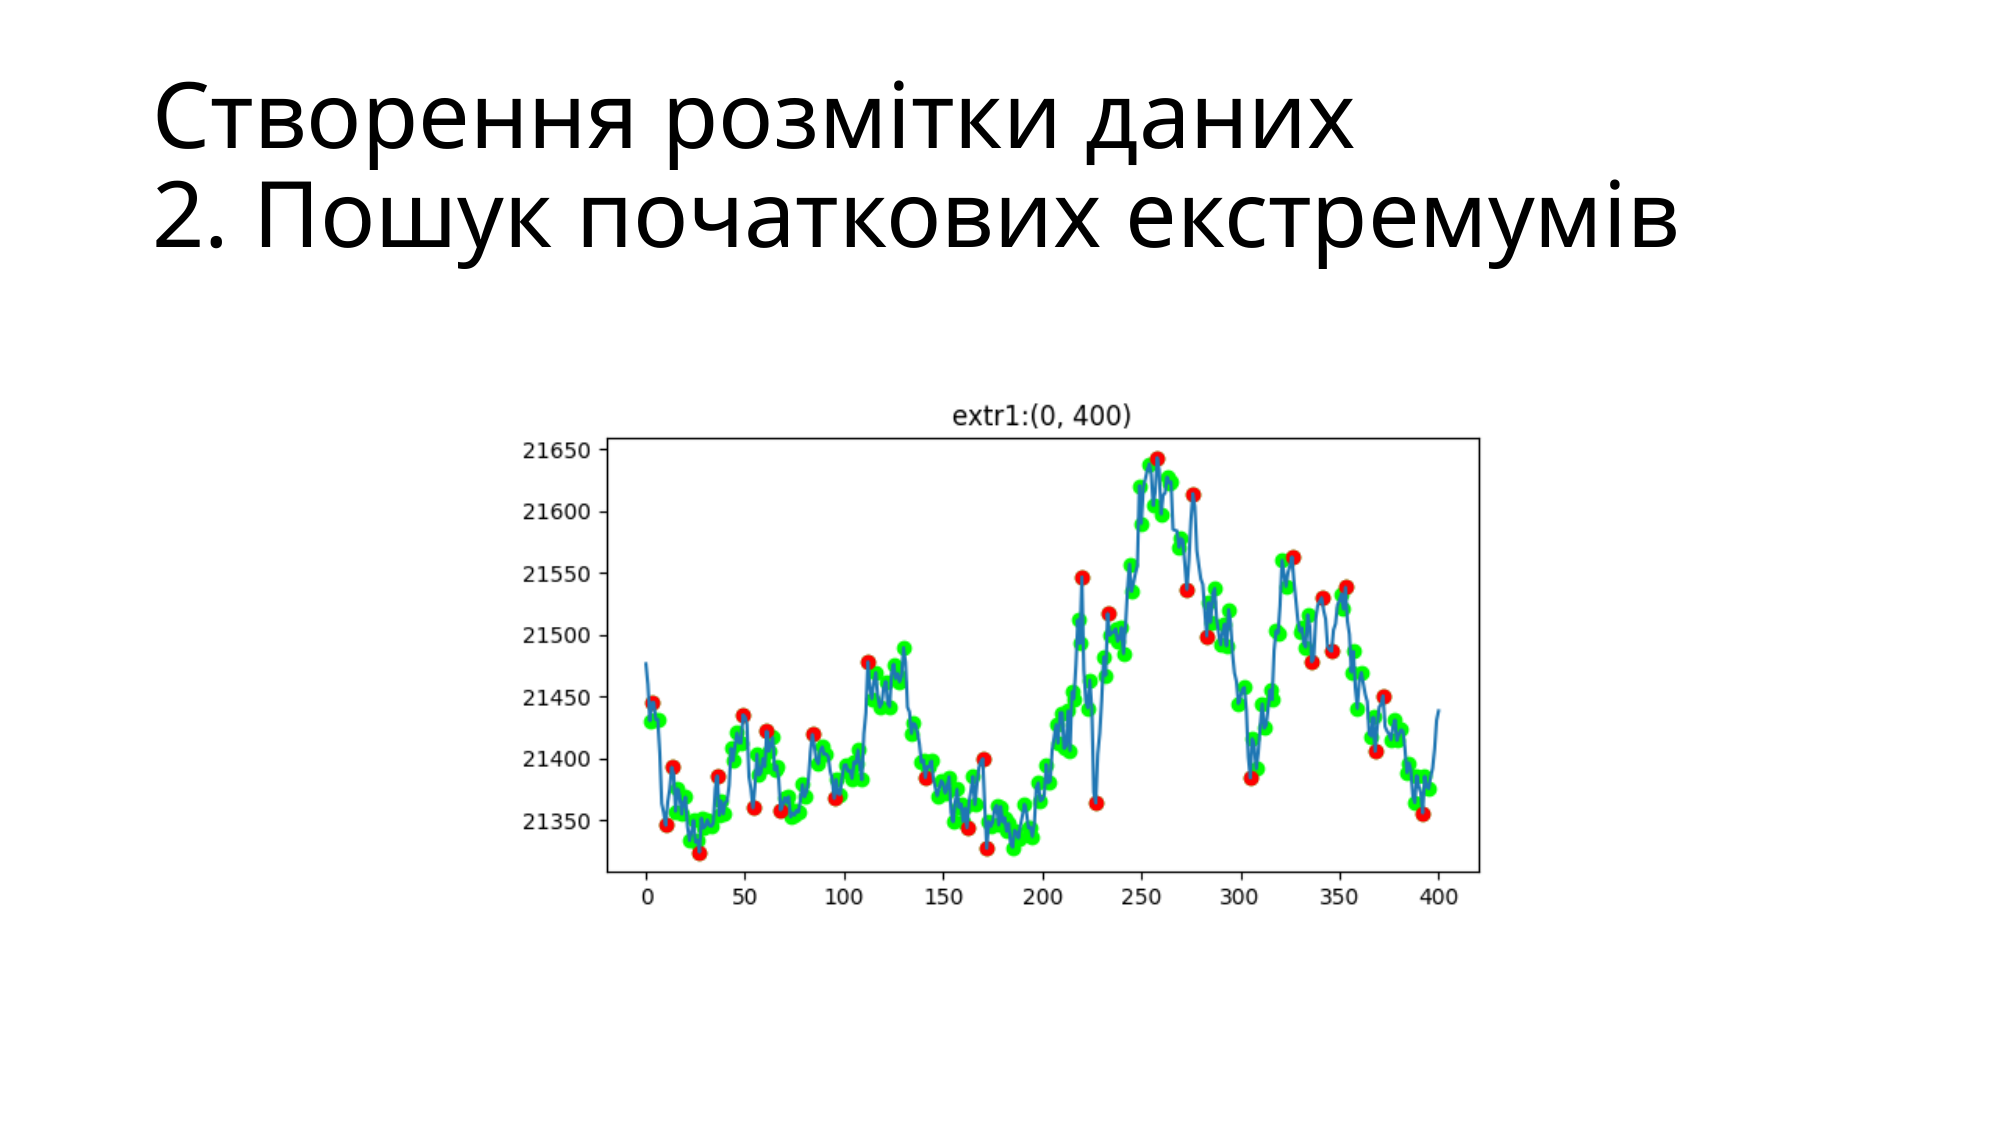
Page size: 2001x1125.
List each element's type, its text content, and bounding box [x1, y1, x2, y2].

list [507, 388, 1493, 925]
title Створення розмітки даних 2. Пошук початкових екстремумів [137, 59, 1863, 278]
